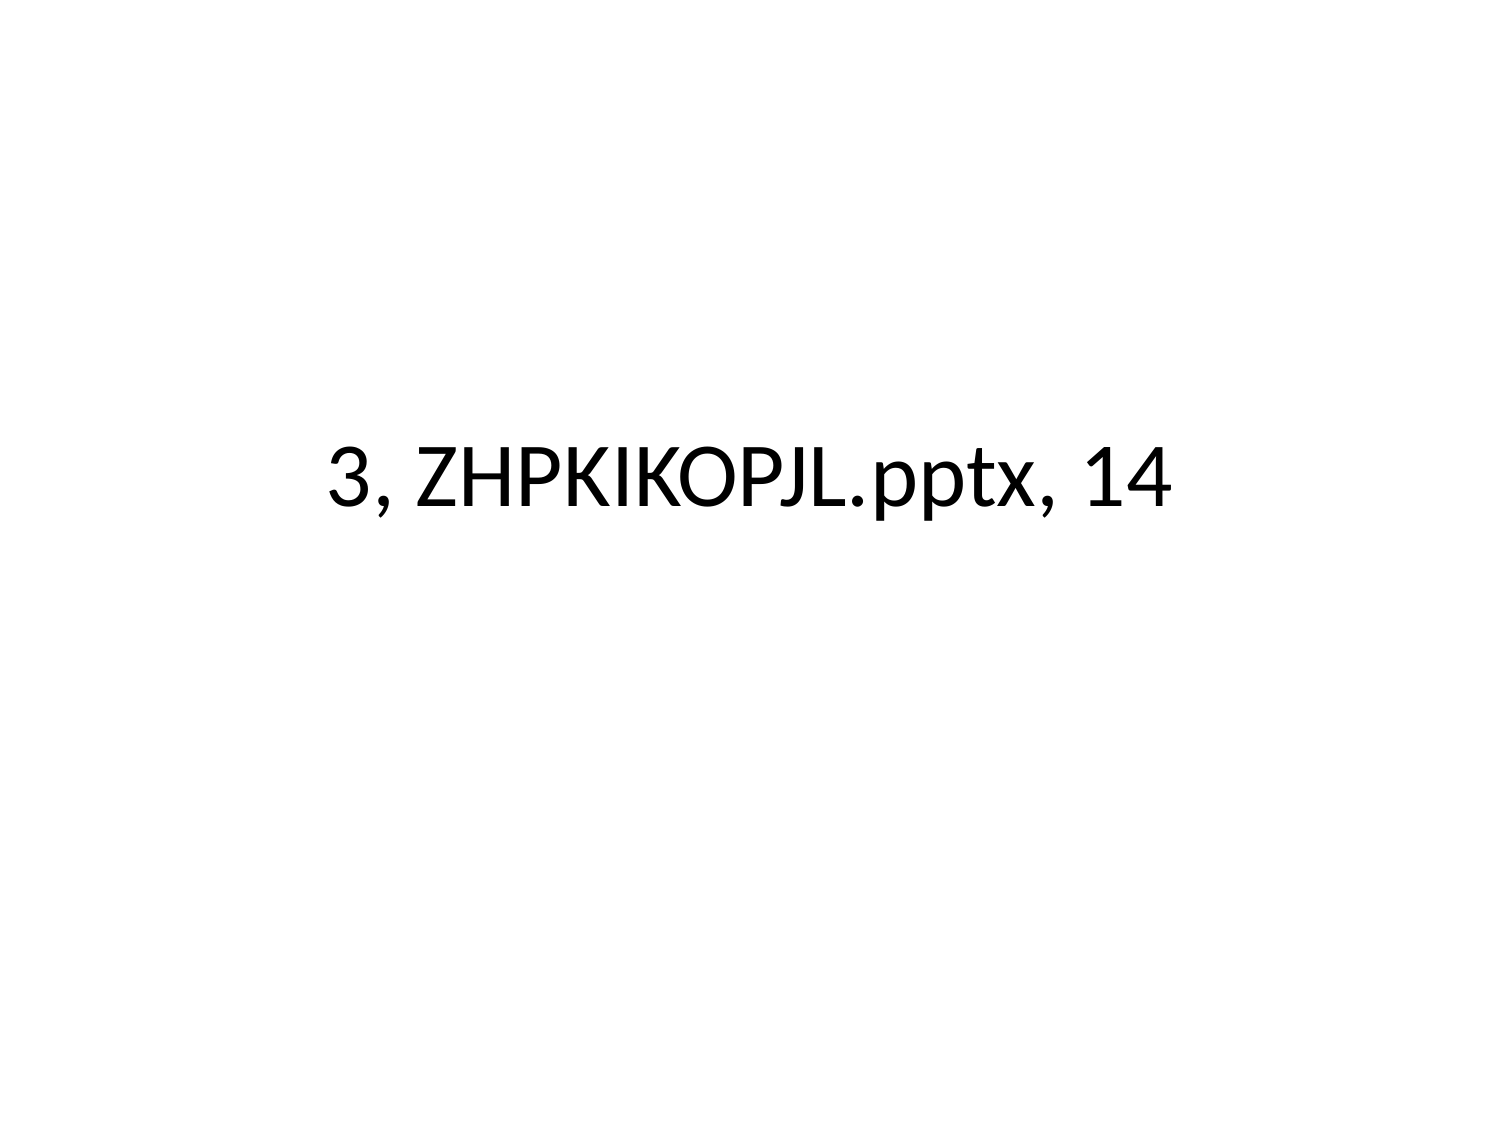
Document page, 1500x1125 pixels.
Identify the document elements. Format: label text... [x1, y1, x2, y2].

title 3, ZHPKIKOPJL.pptx, 14 [112, 349, 1388, 591]
